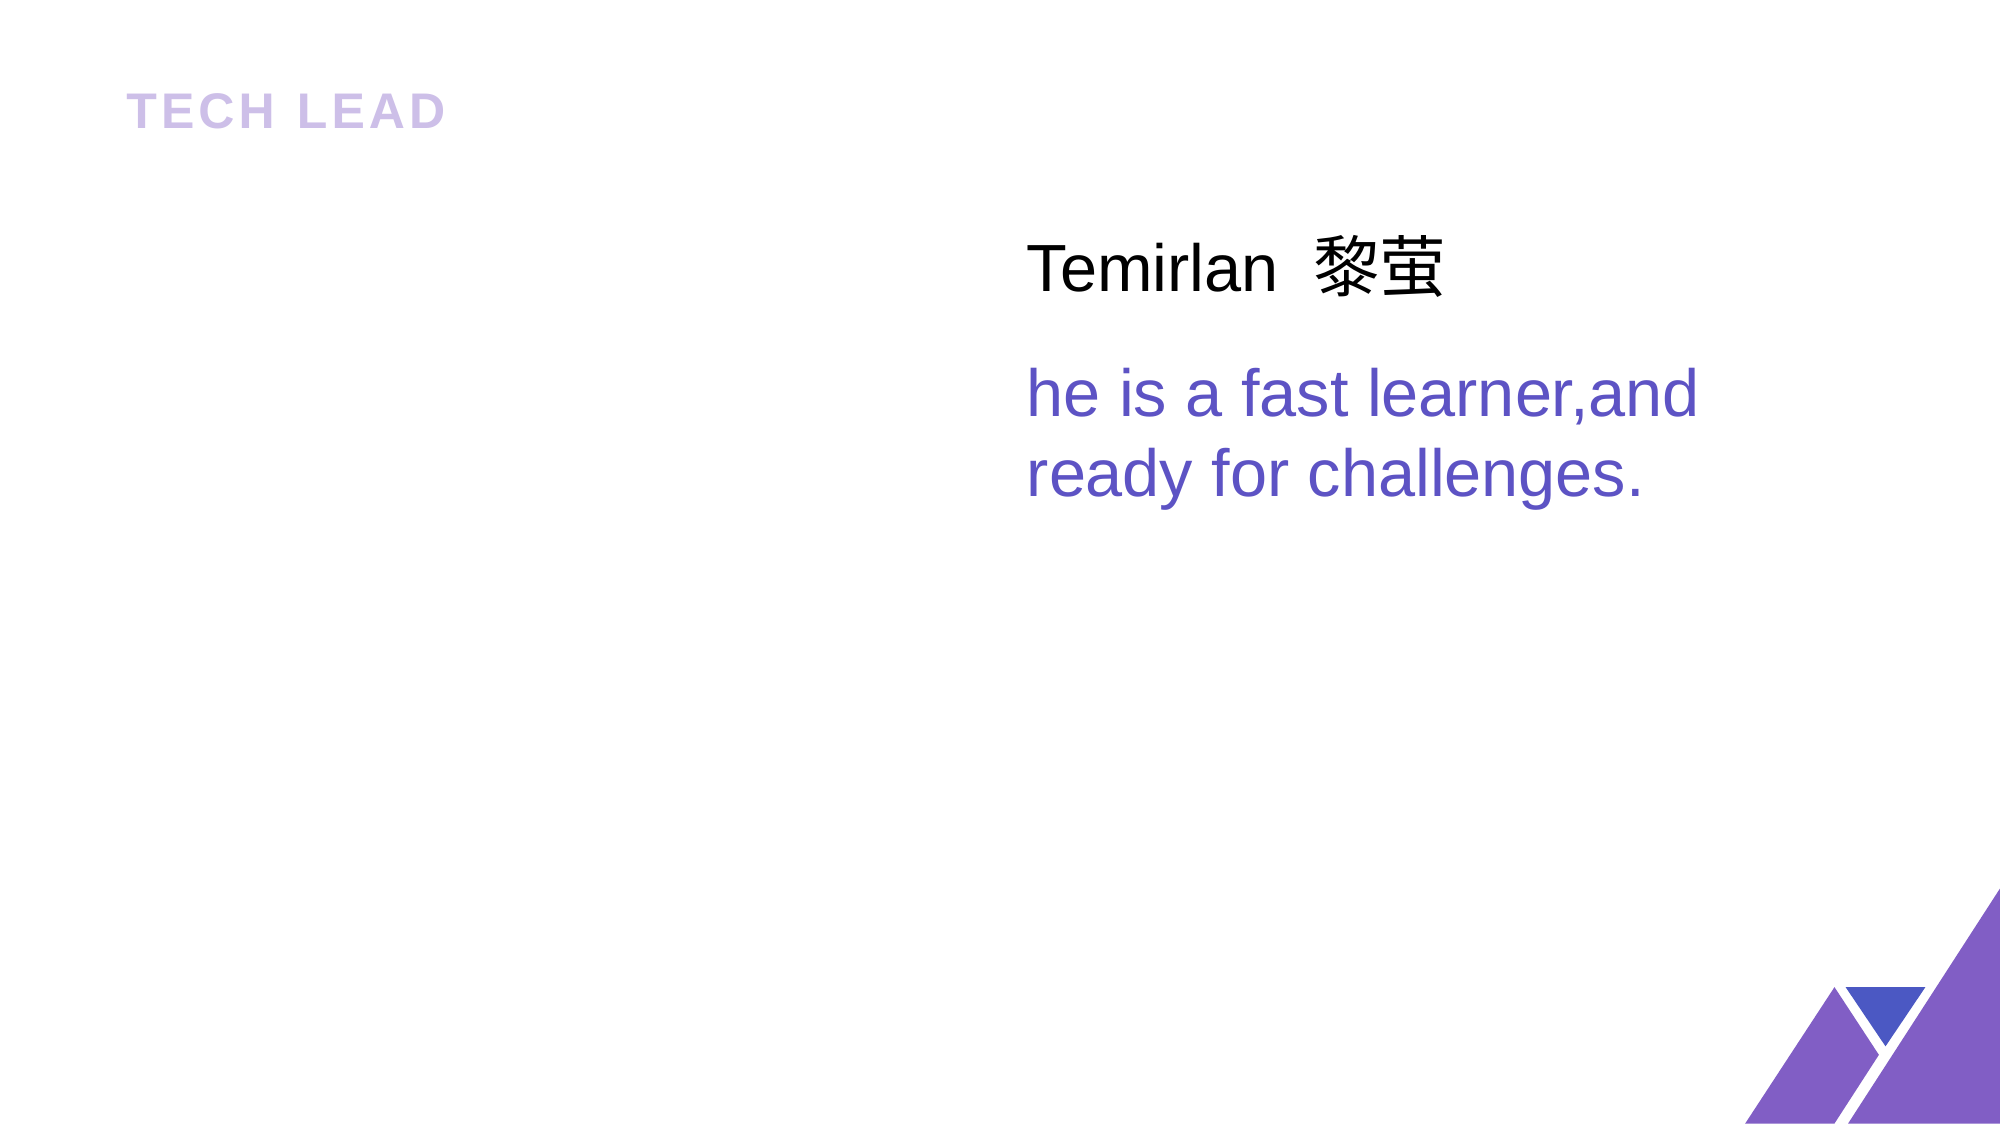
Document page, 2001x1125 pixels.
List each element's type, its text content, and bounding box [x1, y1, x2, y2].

title TECH LEAD [109, 72, 1891, 146]
text_box Temirlan 黎萤 he is a fast learner,and ready for challenges. [1012, 217, 1868, 518]
